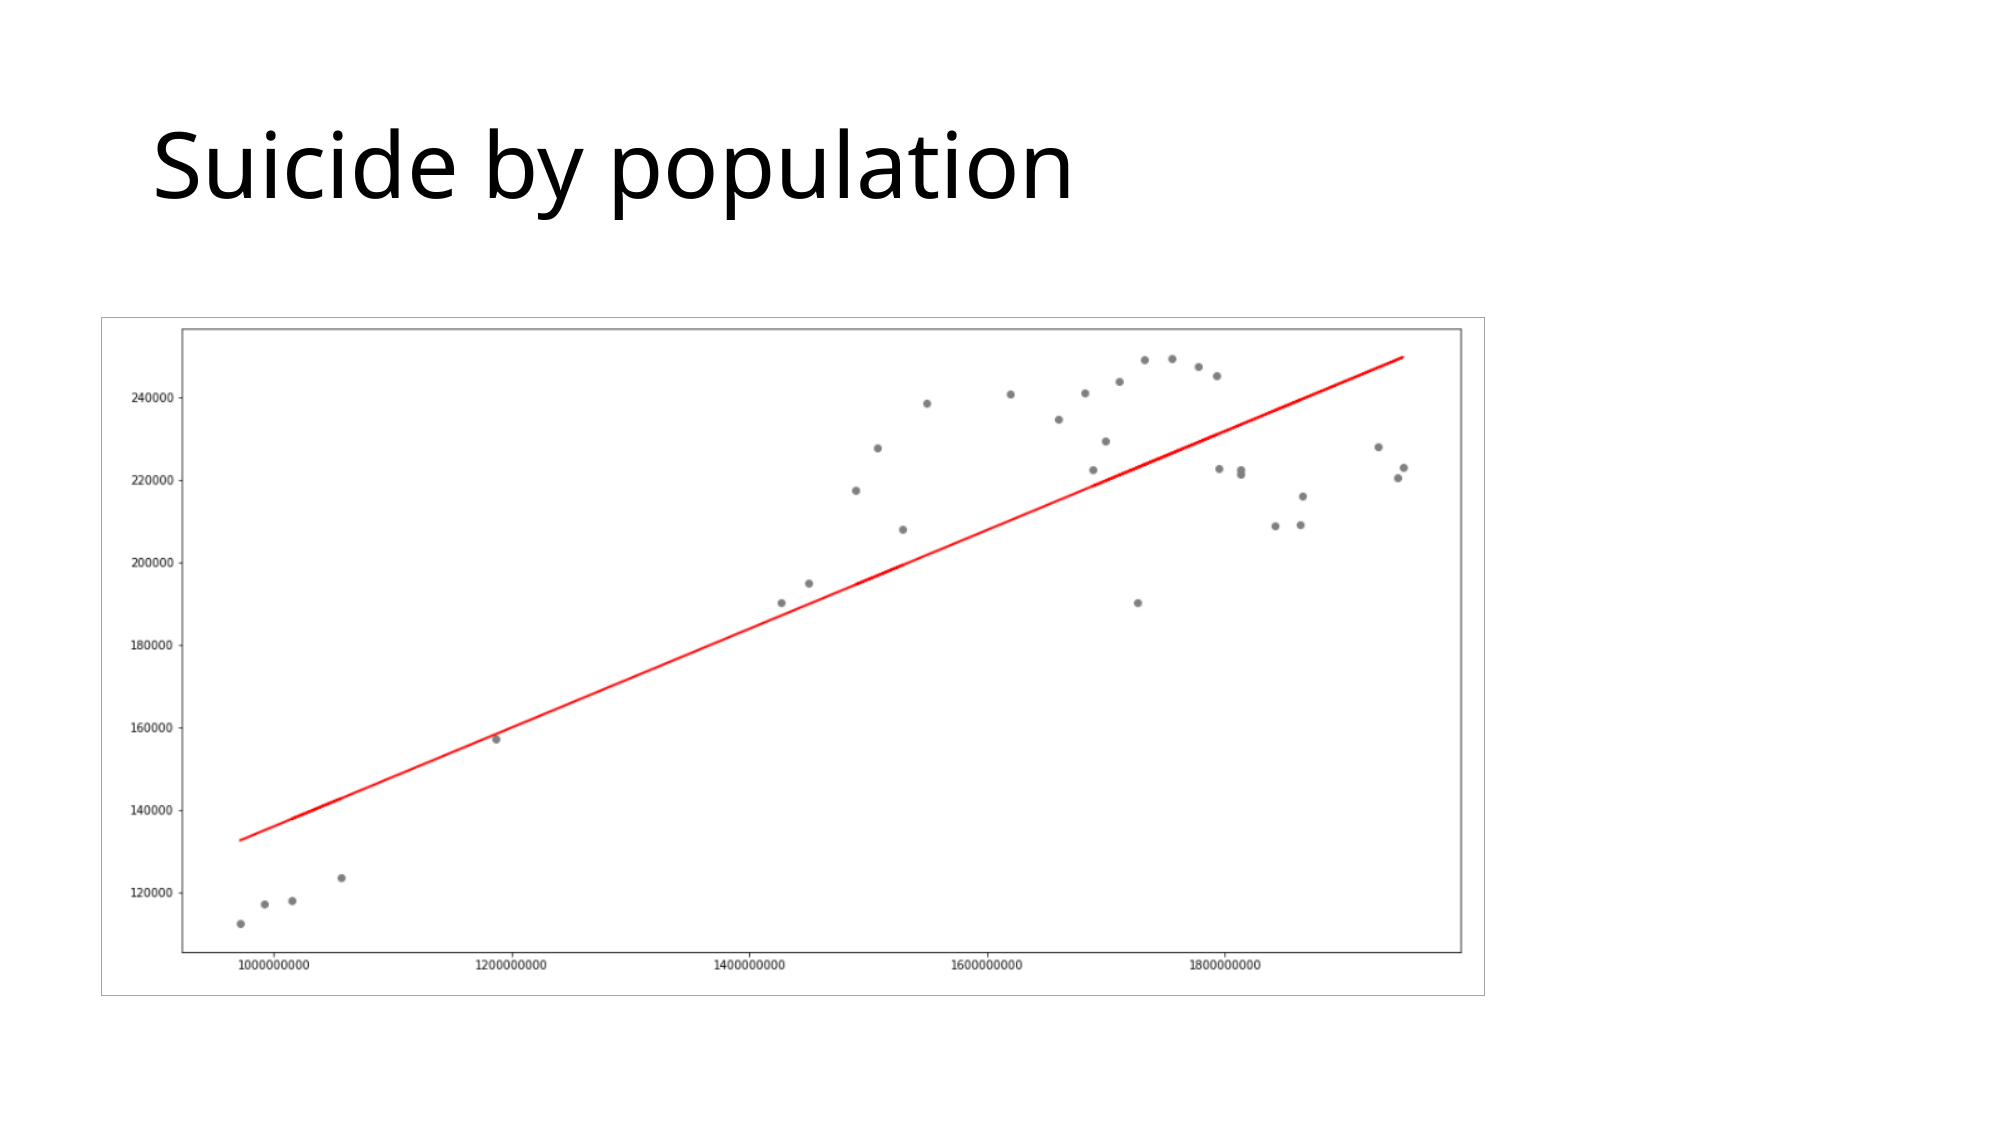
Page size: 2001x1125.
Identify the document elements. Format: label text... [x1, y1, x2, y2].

title Suicide by population [137, 59, 1863, 278]
picture [101, 317, 1485, 996]
